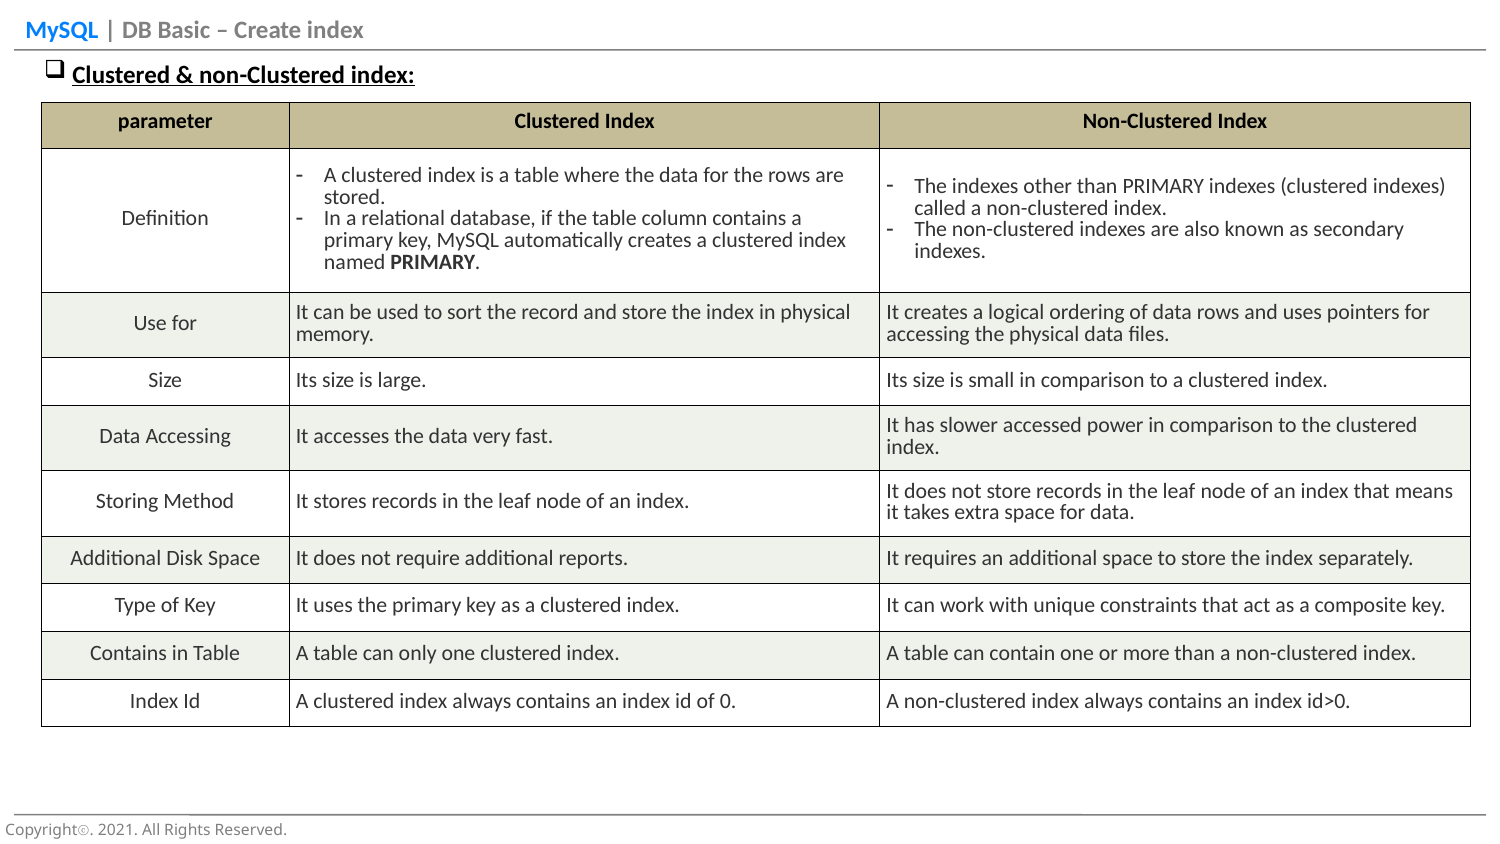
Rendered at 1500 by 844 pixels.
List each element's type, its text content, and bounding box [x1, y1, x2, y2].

table_cell Size [42, 358, 289, 405]
table_header Clustered Index [290, 103, 879, 148]
table_cell It requires an additional space to store the index separately. [880, 537, 1470, 583]
table_header parameter [42, 103, 289, 148]
table_cell A clustered index is a table where the data for the rows are stored. In a relational database, if the table column contains a primary key, MySQL automatically creates a clustered index named PRIMARY. [290, 149, 879, 292]
table_cell It does not require additional reports. [290, 537, 879, 583]
table_cell It has slower accessed power in comparison to the clustered index. [880, 406, 1470, 470]
table_cell It does not store records in the leaf node of an index that means it takes extra space for data. [880, 471, 1470, 536]
table_cell Contains in Table [42, 632, 289, 679]
table_cell A non-clustered index always contains an index id>0. [880, 680, 1470, 726]
text_box Clustered & non-Clustered index: [29, 50, 538, 96]
table_cell Its size is small in comparison to a clustered index. [880, 358, 1470, 405]
table_cell A table can contain one or more than a non-clustered index. [880, 632, 1470, 679]
table_cell It accesses the data very fast. [290, 406, 879, 470]
table_cell Its size is large. [290, 358, 879, 405]
table_cell It creates a logical ordering of data rows and uses pointers for accessing the physical data files. [880, 293, 1470, 357]
table_cell A table can only one clustered index. [290, 632, 879, 679]
table_cell It can work with unique constraints that act as a composite key. [880, 584, 1470, 631]
table_cell Type of Key [42, 584, 289, 631]
table_cell A clustered index always contains an index id of 0. [290, 680, 879, 726]
table_cell Use for [42, 293, 289, 357]
table_cell It can be used to sort the record and store the index in physical memory. [290, 293, 879, 357]
table_cell The indexes other than PRIMARY indexes (clustered indexes) called a non-clustered index. The non-clustered indexes are also known as secondary indexes. [880, 149, 1470, 292]
table_cell Additional Disk Space [42, 537, 289, 583]
table_cell It stores records in the leaf node of an index. [290, 471, 879, 536]
table_cell Definition [42, 149, 289, 292]
table_cell Index Id [42, 680, 289, 726]
table_header Non-Clustered Index [880, 103, 1470, 148]
table_cell Data Accessing [42, 406, 289, 470]
table_cell Storing Method [42, 471, 289, 536]
table_cell It uses the primary key as a clustered index. [290, 584, 879, 631]
